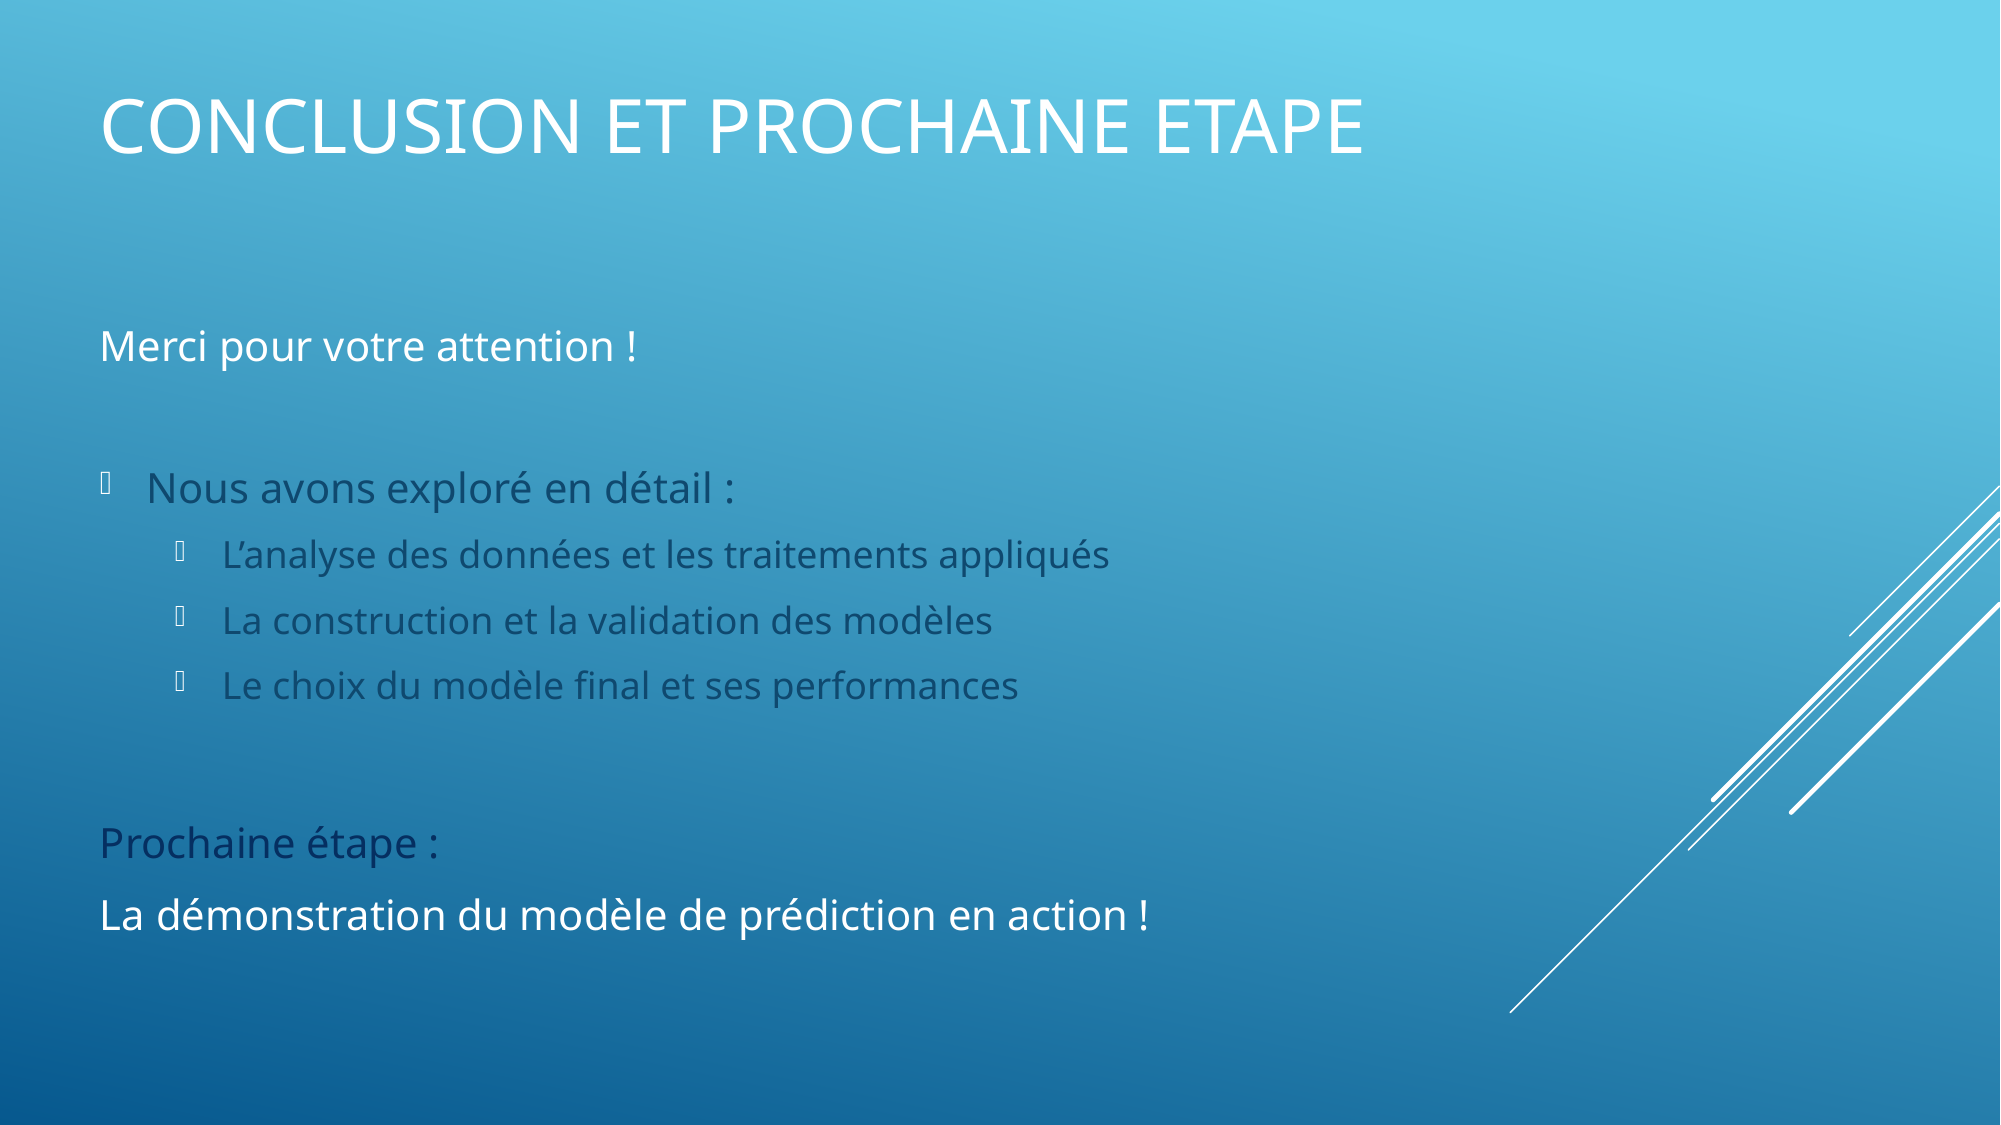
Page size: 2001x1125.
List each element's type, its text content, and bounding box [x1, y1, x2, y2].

title Conclusion et prochaine etape [84, 0, 1485, 248]
list Merci pour votre attention ! Nous avons exploré en détail : L’analyse des données et les traitements appliqués La construction et la validation des modèles Le choix du modèle final et ses performances [84, 247, 1291, 730]
text_box Prochaine étape : La démonstration du modèle de prédiction en action ! [84, 730, 1291, 1025]
